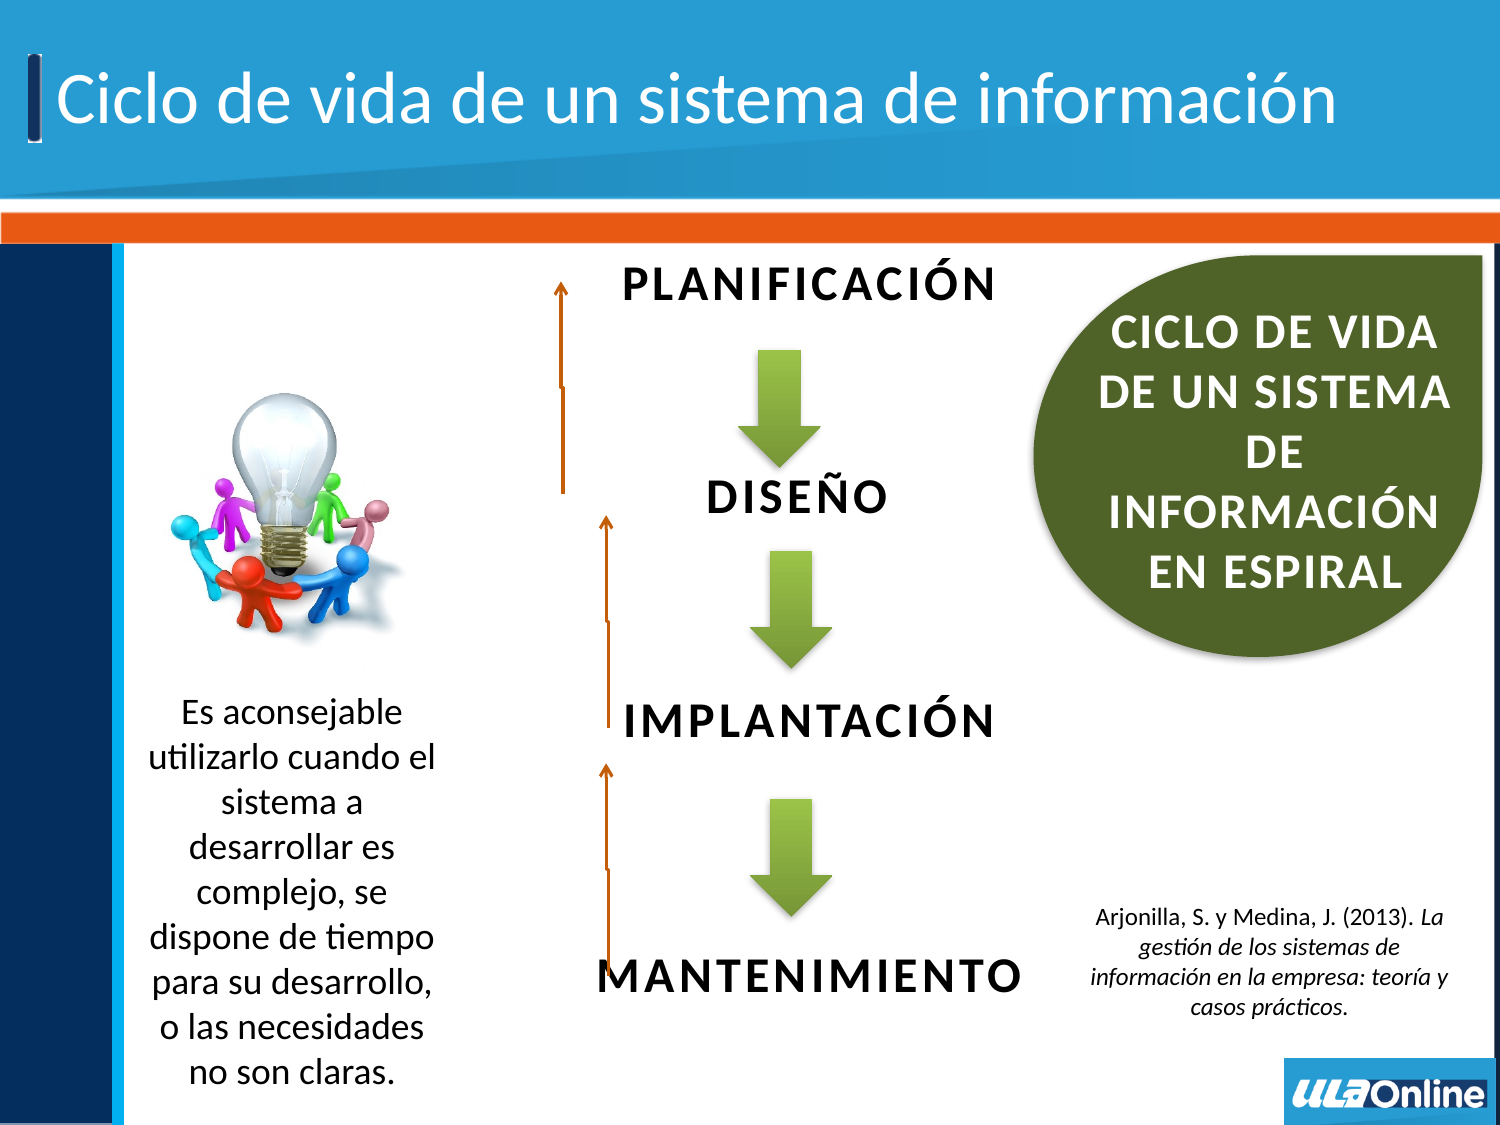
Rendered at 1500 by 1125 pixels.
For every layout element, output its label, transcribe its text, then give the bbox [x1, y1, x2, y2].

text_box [605, 514, 609, 729]
text_box diseño [549, 456, 1042, 531]
picture [140, 375, 432, 672]
text_box implantación [561, 680, 1058, 756]
text_box MANTENIMIENTO [561, 935, 1058, 1011]
title Ciclo de vida de un sistema de información [41, 0, 1380, 188]
text_box [749, 798, 833, 917]
text_box [1128, 254, 1484, 522]
picture [0, 0, 1500, 1125]
text_box [1108, 607, 1408, 658]
text_box Ciclo de vida de un sistema de información en espiral [1080, 291, 1471, 607]
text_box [560, 281, 564, 495]
text_box Es aconsejable utilizarlo cuando el sistema a desarrollar es complejo, se dispone de tiempo para su desarrollo, o las necesidades no son claras. [123, 679, 461, 1100]
text_box [749, 550, 833, 669]
picture [1284, 1058, 1496, 1125]
text_box [738, 349, 821, 456]
text_box Arjonilla, S. y Medina, J. (2013). La gestión de los sistemas de información en la empresa: teoría y casos prácticos. [1068, 893, 1471, 1028]
text_box Planificación [572, 243, 1046, 319]
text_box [605, 762, 609, 977]
text_box [1032, 332, 1080, 580]
